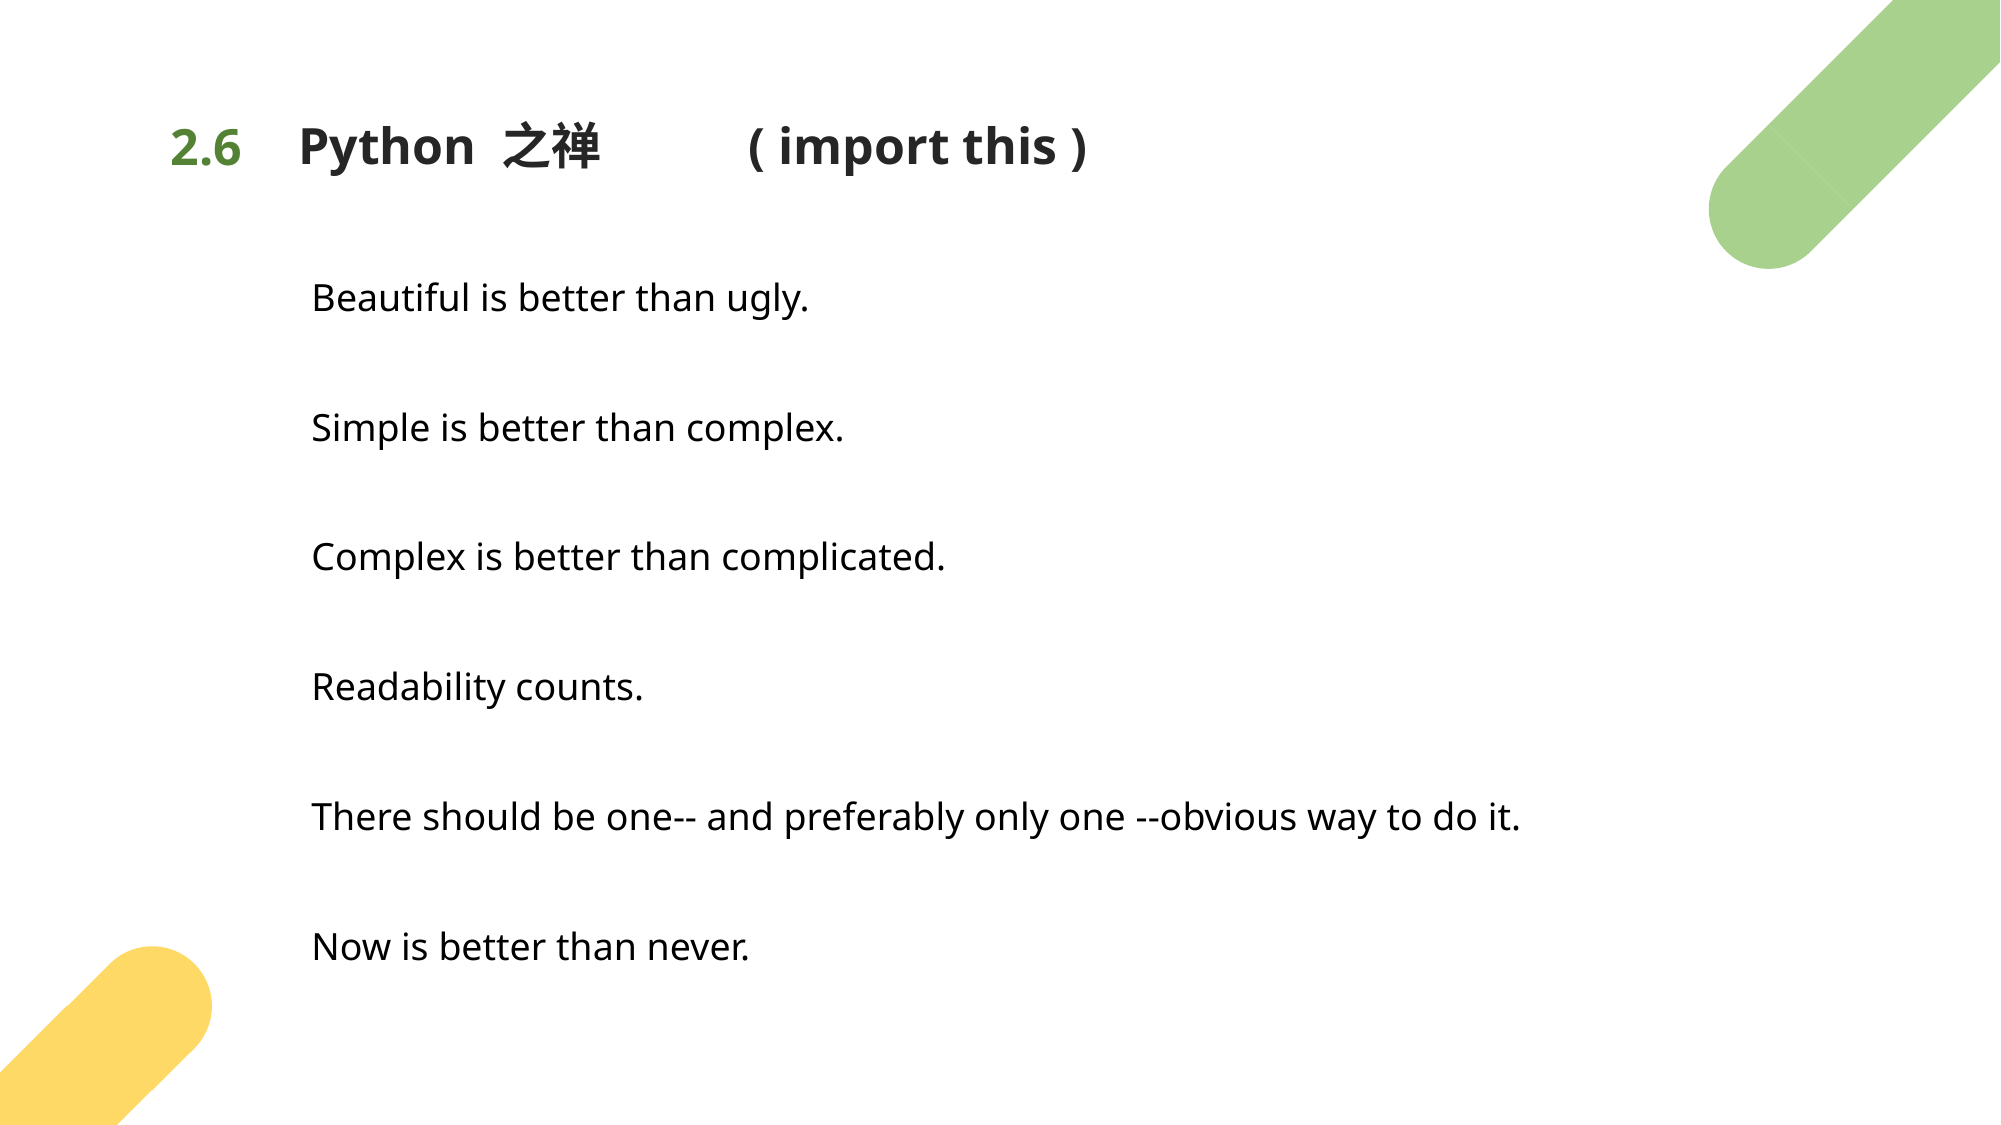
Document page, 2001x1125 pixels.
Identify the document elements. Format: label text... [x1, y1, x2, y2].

text_box Beautiful is better than ugly. [296, 266, 954, 327]
title Python 之禅 ( import this ) [283, 111, 1744, 186]
text_box 2.6 [155, 114, 297, 192]
text_box Complex is better than complicated. [296, 526, 964, 586]
text_box Simple is better than complex. [296, 396, 914, 457]
text_box There should be one-- and preferably only one --obvious way to do it. [296, 785, 1769, 846]
text_box Readability counts. [296, 655, 714, 716]
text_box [1613, 0, 2000, 39]
text_box Now is better than never. [296, 915, 1136, 975]
